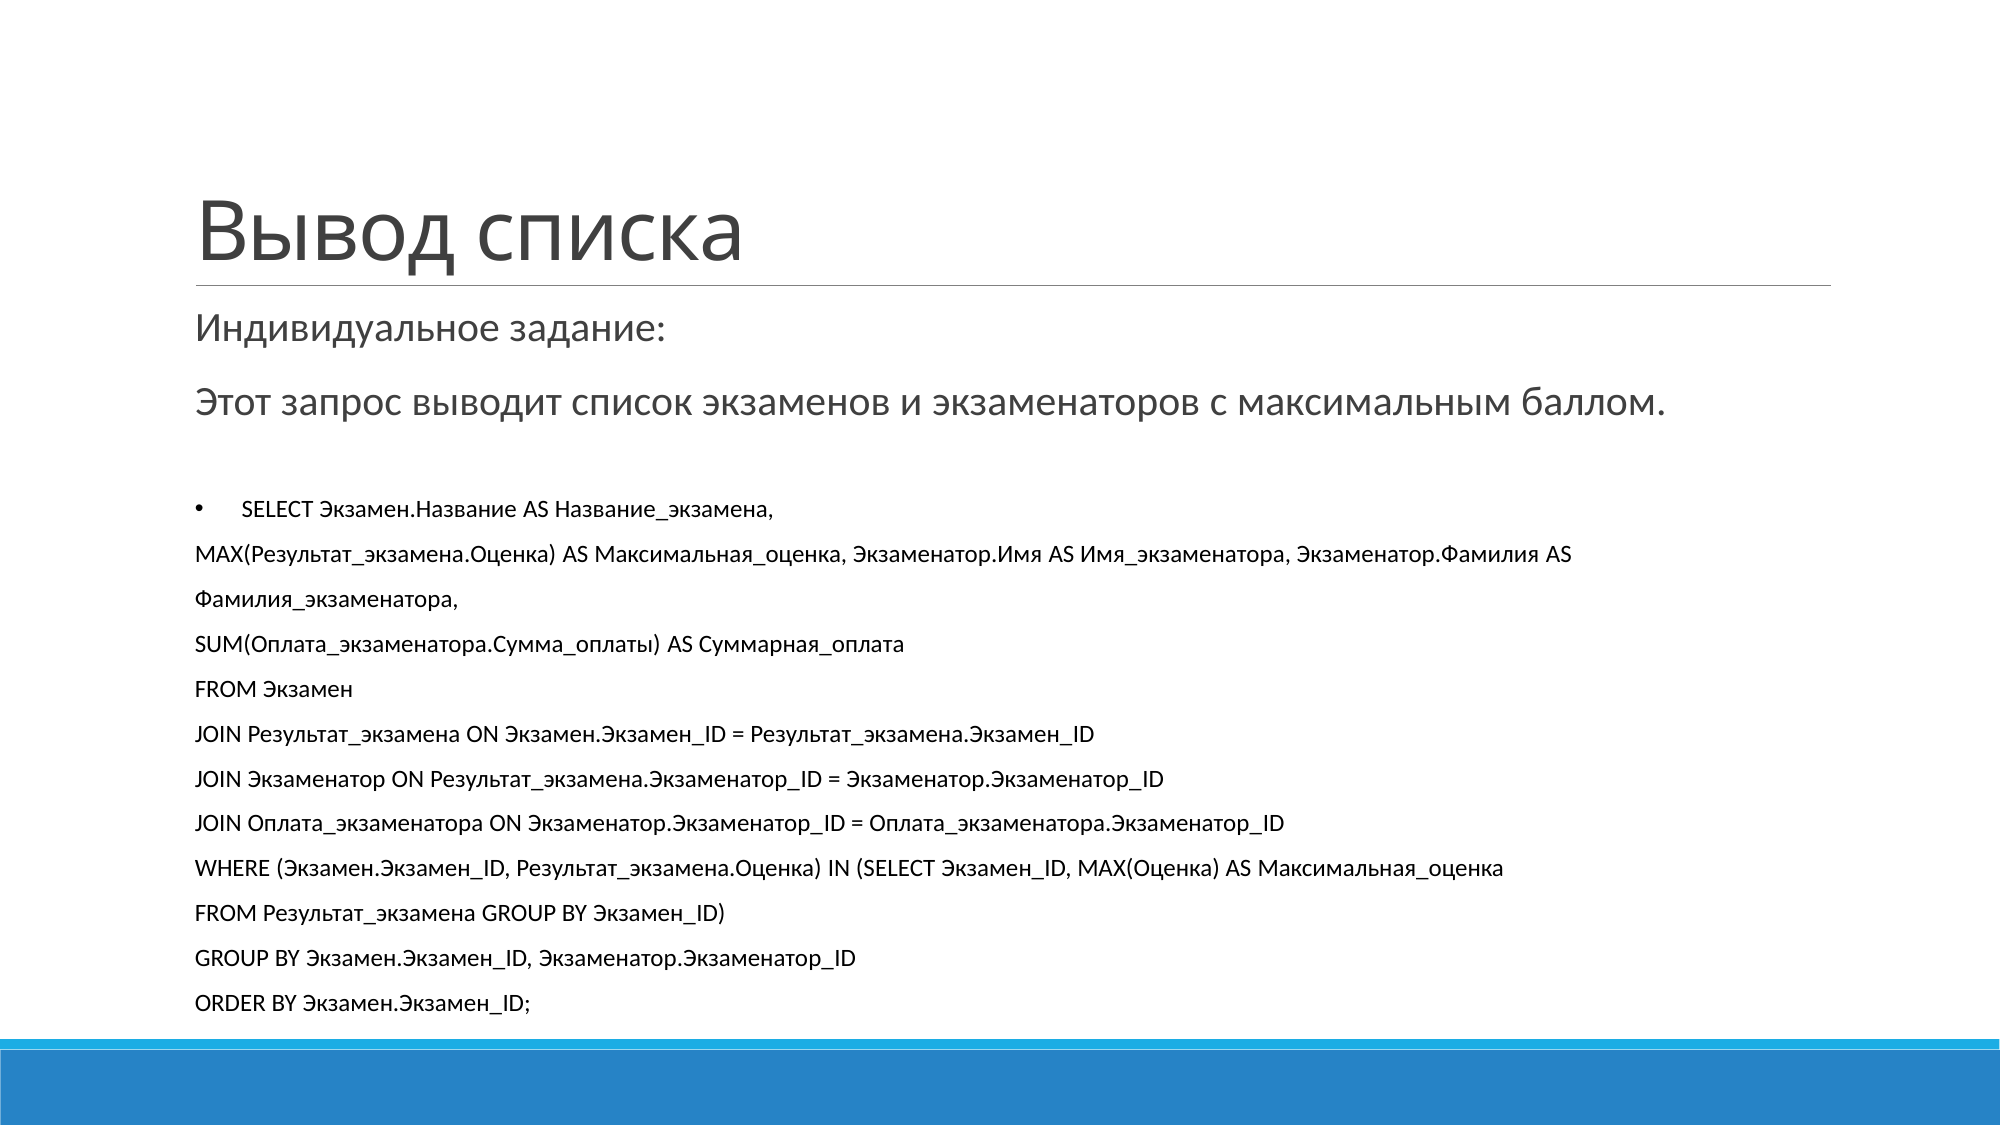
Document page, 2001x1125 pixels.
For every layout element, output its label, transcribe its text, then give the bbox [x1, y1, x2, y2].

list Индивидуальное задание: Этот запрос выводит список экзаменов и экзаменаторов с максимальным баллом. [180, 297, 1830, 470]
title Вывод списка [180, 47, 1830, 285]
text_box SELECT Экзамен.Название AS Название_экзамена, MAX(Результат_экзамена.Оценка) AS Максимальная_оценка, Экзаменатор.Имя AS Имя_экзаменатора, Экзаменатор.Фамилия AS Фамилия_экзаменатора, SUM(Оплата_экзаменатора.Сумма_оплаты) AS Суммарная_оплата FROM Экзамен JOIN Результат_экзамена ON Экзамен.Экзамен_ID = Результат_экзамена.Экзамен_ID JOIN Экзаменатор ON Результат_экзамена.Экзаменатор_ID = Экзаменатор.Экзаменатор_ID JOIN Оплата_экзаменатора ON Экзаменатор.Экзаменатор_ID = Оплата_экзаменатора.Экзаменатор_ID WHERE (Экзамен.Экзамен_ID, Результат_экзамена.Оценка) IN (SELECT Экзамен_ID, MAX(Оценка) AS Максимальная_оценка FROM Результат_экзамена GROUP BY Экзамен_ID) GROUP BY Экзамен.Экзамен_ID, Экзаменатор.Экзаменатор_ID ORDER BY Экзамен.Экзамен_ID; [179, 470, 1830, 1024]
